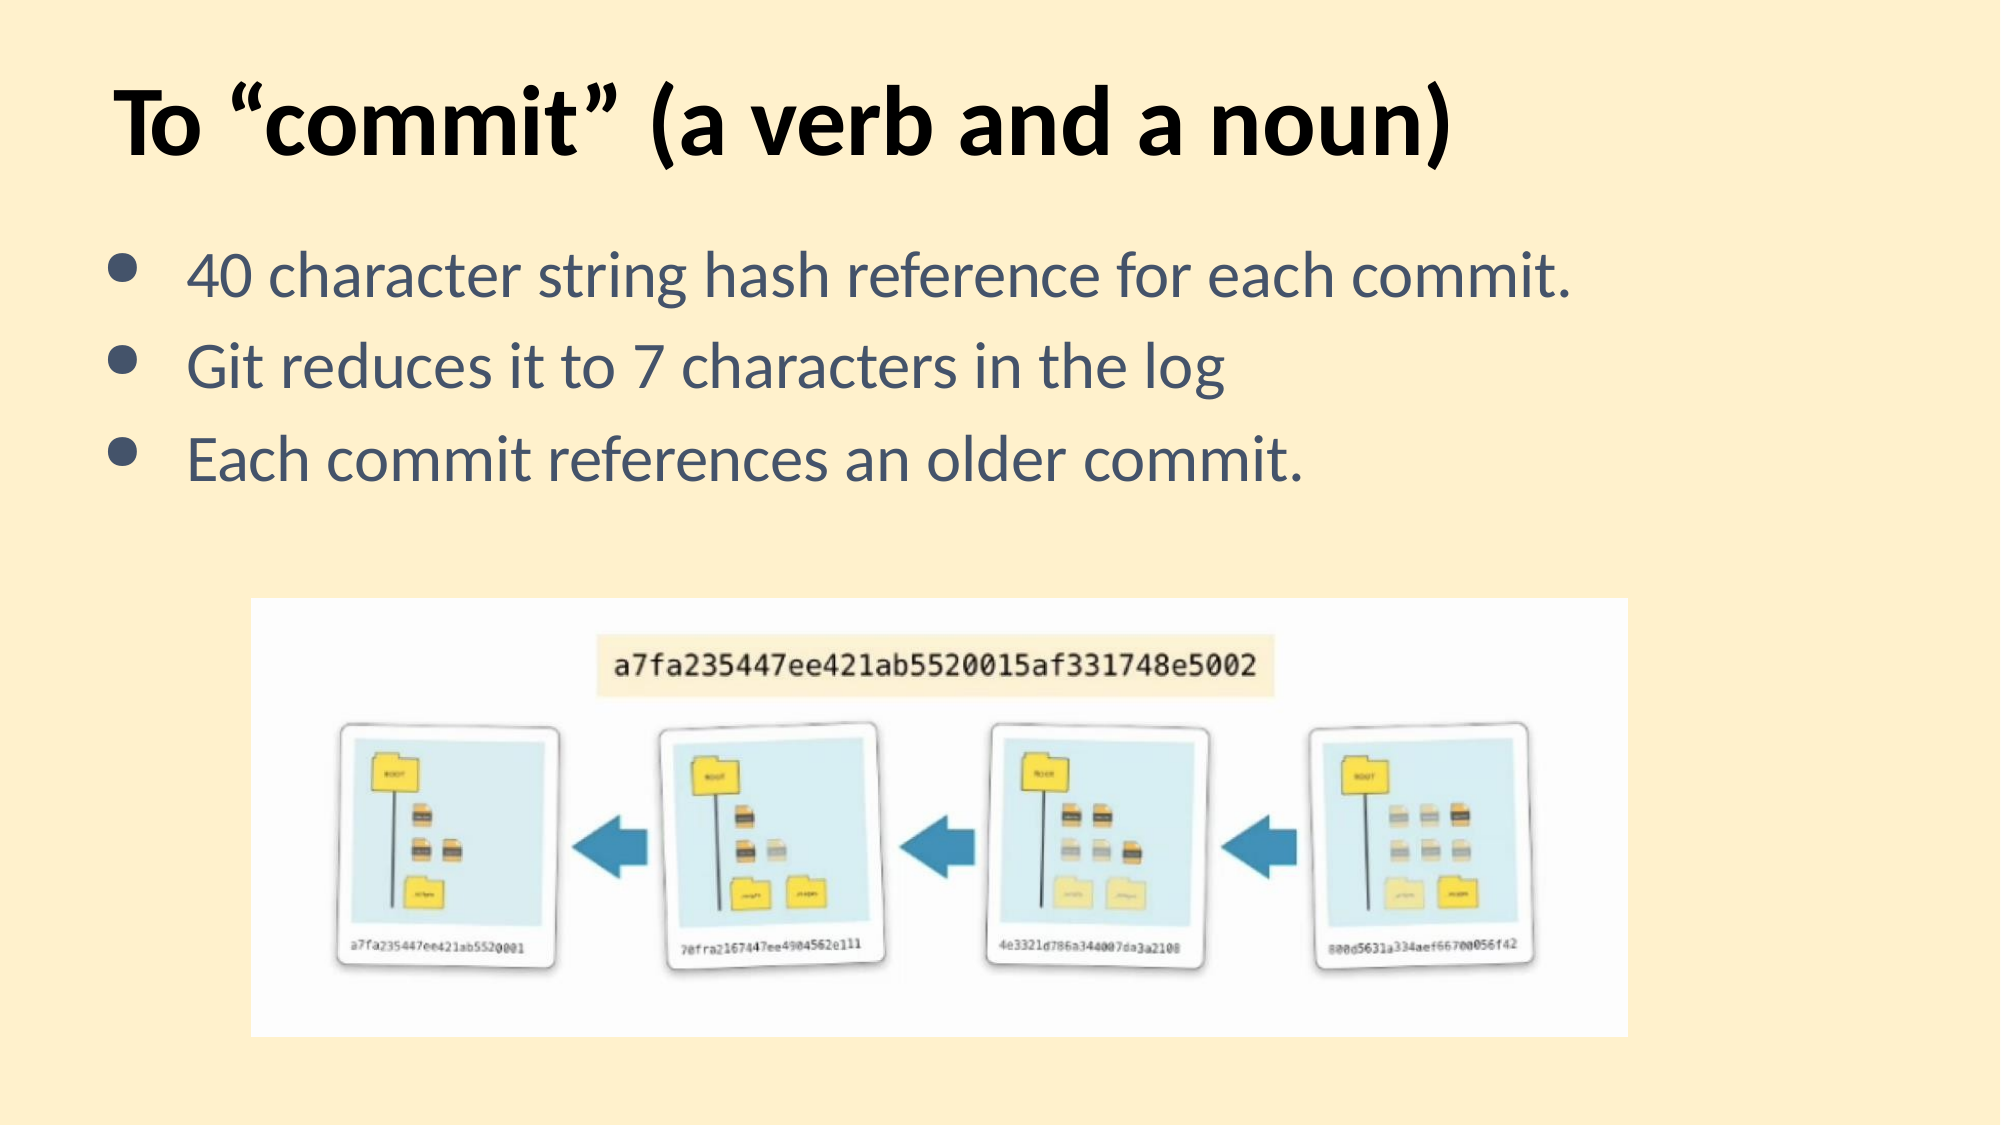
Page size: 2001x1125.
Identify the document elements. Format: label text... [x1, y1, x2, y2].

picture [251, 598, 1628, 1038]
title To “commit” (a verb and a noun) [111, 52, 1468, 216]
text_box 40 character string hash reference for each commit. Git reduces it to 7 characters in the log Each commit references an older commit. [100, 216, 1586, 495]
